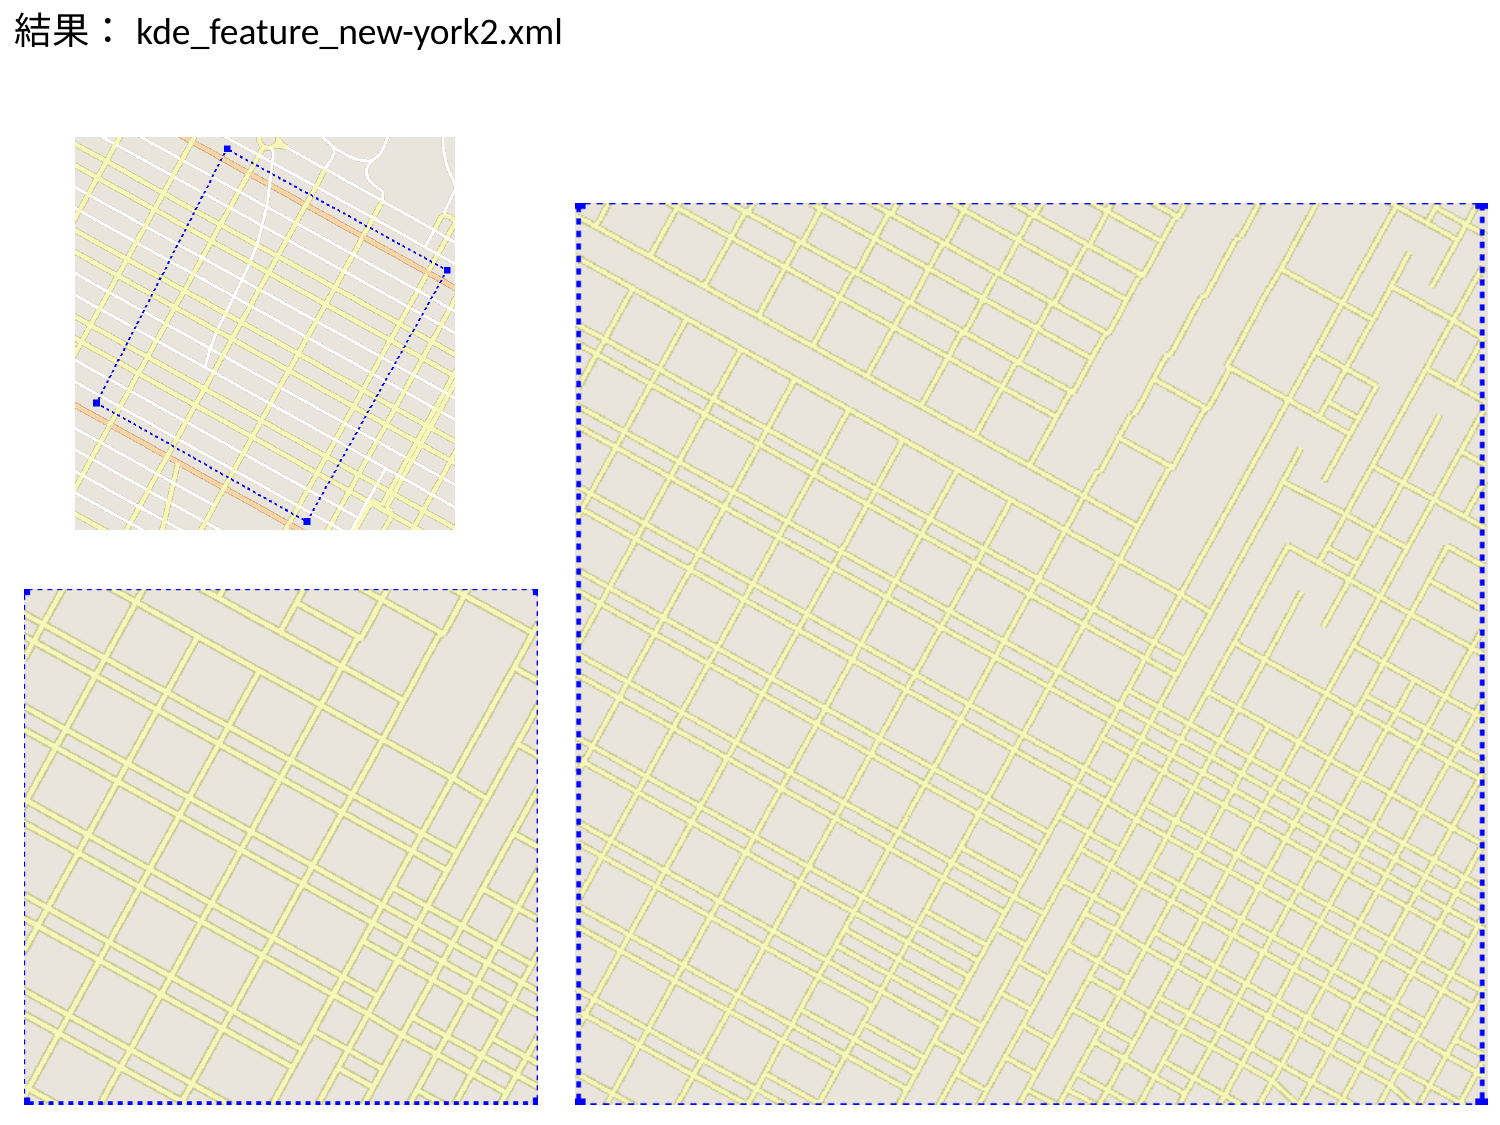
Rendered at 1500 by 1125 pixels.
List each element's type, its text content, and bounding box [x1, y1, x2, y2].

text_box 結果：kde_feature_new-york2.xml [0, 0, 1500, 60]
picture [74, 137, 455, 530]
picture [24, 589, 538, 1105]
picture [574, 202, 1488, 1105]
